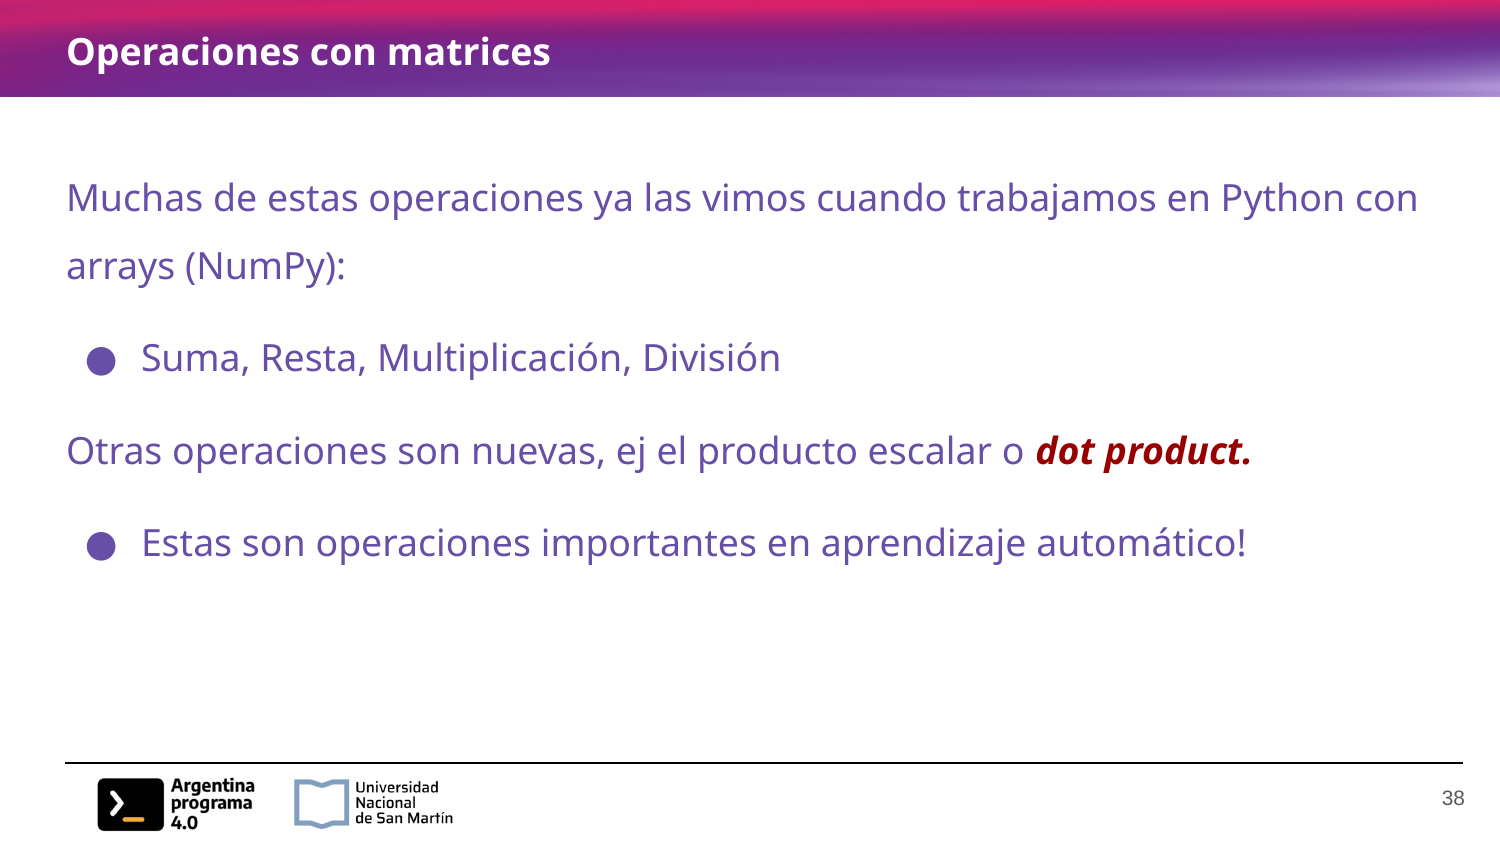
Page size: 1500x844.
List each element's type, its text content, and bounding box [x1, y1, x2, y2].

picture [0, 0, 1500, 97]
picture [82, 764, 273, 838]
title Operaciones con matrices [51, 12, 1449, 88]
picture [277, 767, 478, 841]
slide_number ‹#› [1389, 764, 1480, 830]
list Muchas de estas operaciones ya las vimos cuando trabajamos en Python con arrays (NumPy): Suma, Resta, Multiplicación, División Otras operaciones son nuevas, ej el producto escalar o dot product. Estas son operaciones importantes en aprendizaje automático! [51, 136, 1449, 750]
